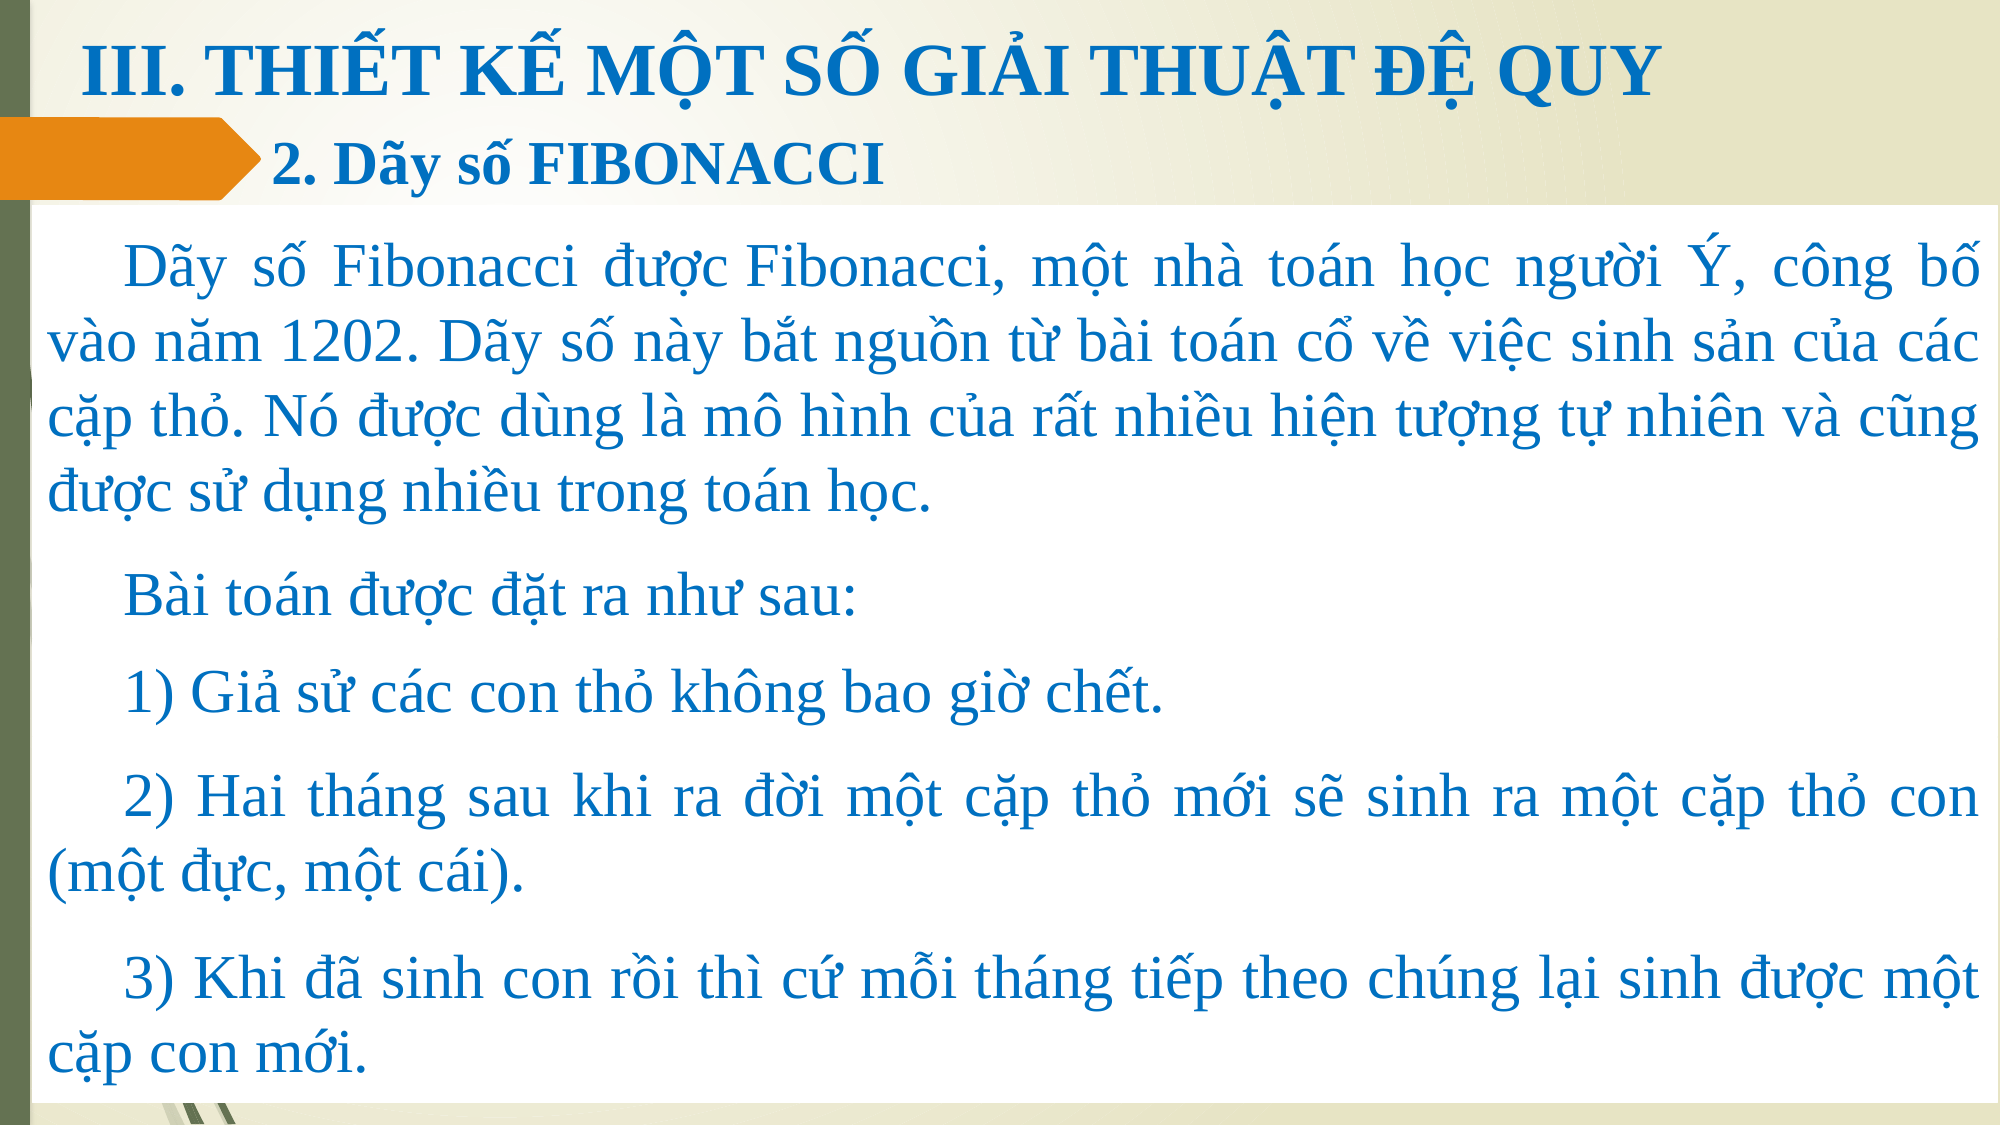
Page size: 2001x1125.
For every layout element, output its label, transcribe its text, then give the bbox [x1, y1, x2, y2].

text_box 3) Khi đã sinh con rồi thì cứ mỗi tháng tiếp theo chúng lại sinh được một cặp con mới. [31, 917, 1998, 1104]
text_box Dãy số Fibonacci được Fibonacci, một nhà toán học người Ý, công bố vào năm 1202. Dãy số này bắt nguồn từ bài toán cổ về việc sinh sản của các cặp thỏ. Nó được dùng là mô hình của rất nhiều hiện tượng tự nhiên và cũng được sử dụng nhiều trong toán học. [31, 204, 1998, 541]
text_box 1) Giả sử các con thỏ không bao giờ chết. [31, 640, 1998, 735]
text_box 2) Hai tháng sau khi ra đời một cặp thỏ mới sẽ sinh ra một cặp thỏ con (một đực, một cái). [31, 735, 1998, 917]
title III. THIẾT KẾ MỘT SỐ GIẢI THUẬT ĐỆ QUY [65, 12, 2000, 120]
text_box 2. Dãy số FIBONACCI [256, 114, 902, 205]
text_box Bài toán được đặt ra như sau: [31, 541, 1998, 640]
